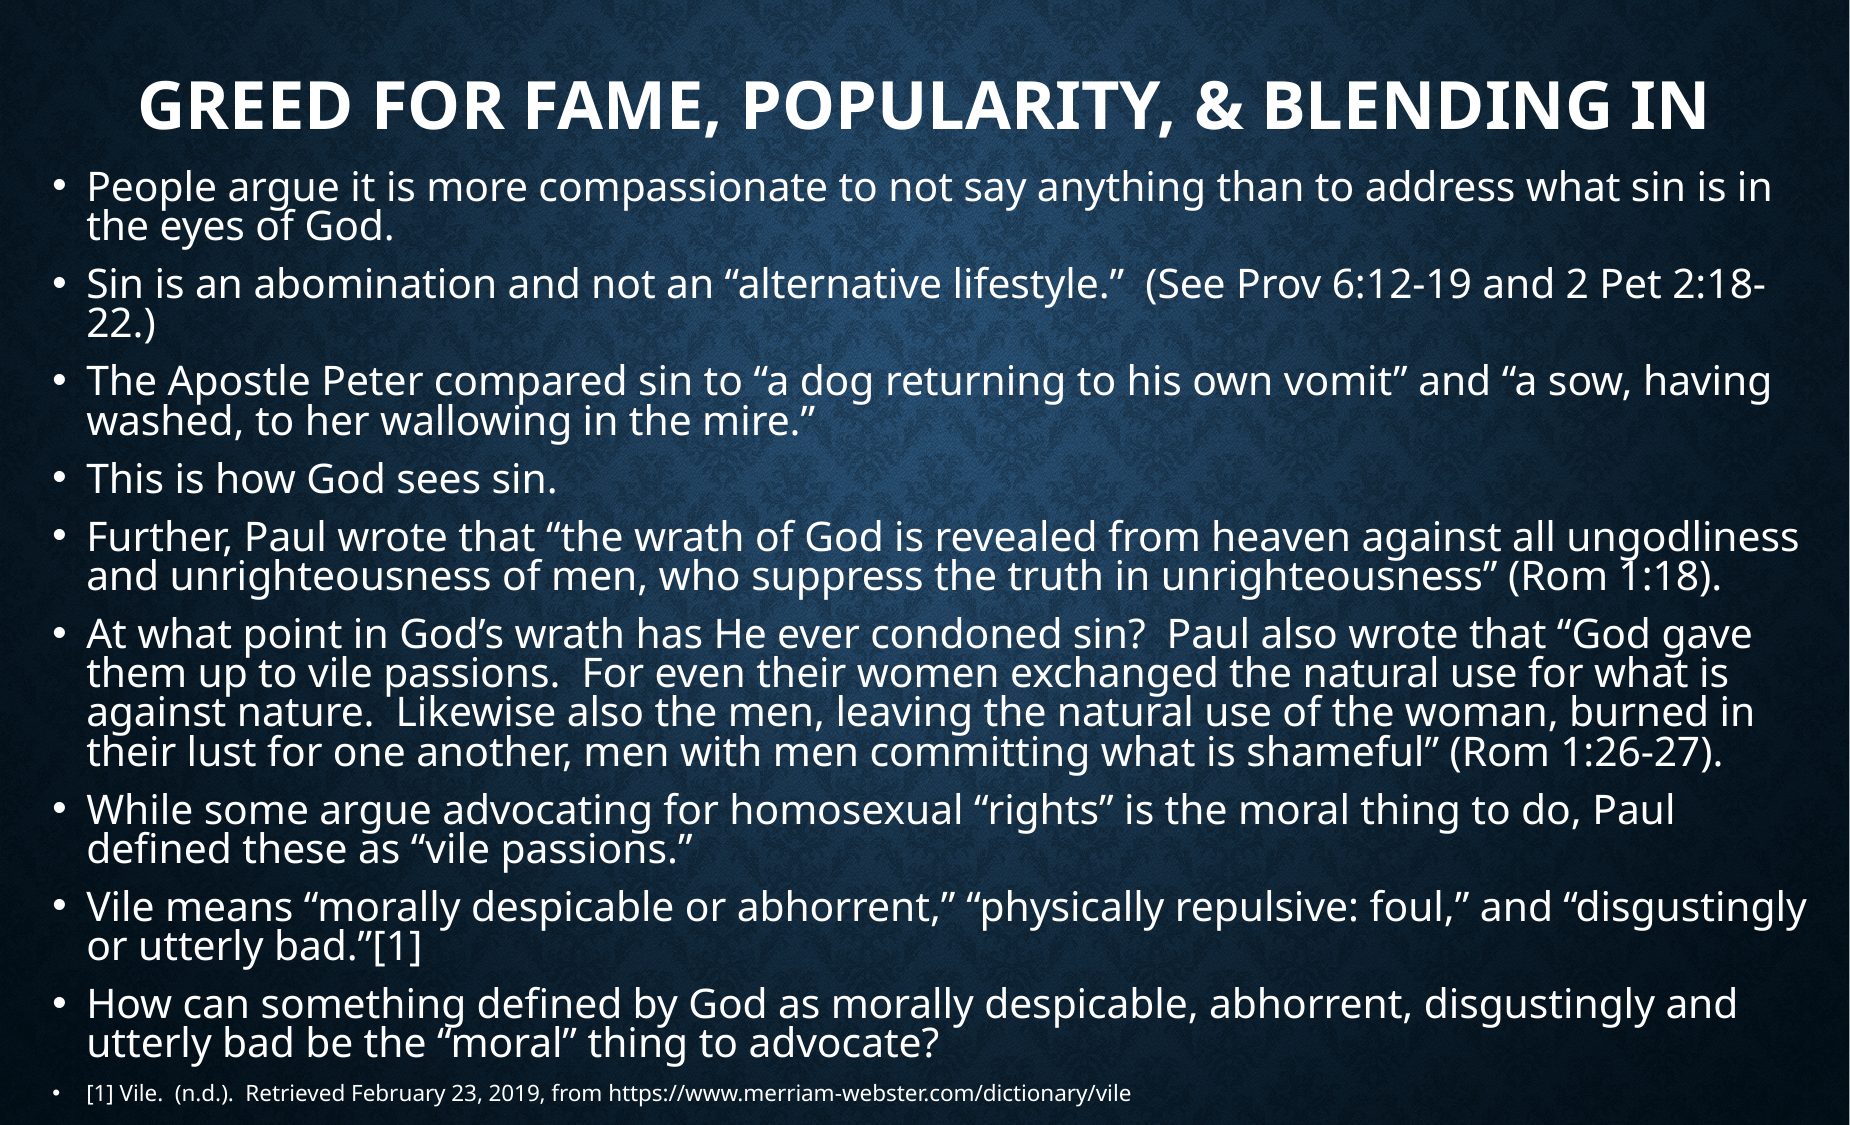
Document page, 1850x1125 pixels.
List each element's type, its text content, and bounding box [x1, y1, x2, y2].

title Greed for Fame, Popularity, & Blending In [31, 1, 1819, 215]
list People argue it is more compassionate to not say anything than to address what sin is in the eyes of God. Sin is an abomination and not an “alternative lifestyle.” (See Prov 6:12-19 and 2 Pet 2:18-22.) The Apostle Peter compared sin to “a dog returning to his own vomit” and “a sow, having washed, to her wallowing in the mire.” This is how God sees sin. Further, Paul wrote that “the wrath of God is revealed from heaven against all ungodliness and unrighteousness of men, who suppress the truth in unrighteousness” (Rom 1:18). At what point in God’s wrath has He ever condoned sin? Paul also wrote that “God gave them up to vile passions. For even their women exchanged the natural use for what is against nature. Likewise also the men, leaving the natural use of the woman, burned in their lust for one another, men with men committing what is shameful” (Rom 1:26-27). While some argue advocating for homosexual “rights” is the moral thing to do, Paul defined these as “vile passions.” Vile means “morally despicable or abhorrent,” “physically repulsive: foul,” and “disgustingly or utterly bad.”[1] How can something defined by God as morally despicable, abhorrent, disgustingly and utterly bad be the “moral” thing to advocate? [1] Vile. (n.d.). Retrieved February 23, 2019, from https://www.merriam-webster.com/dictionary/vile [37, 162, 1825, 1125]
